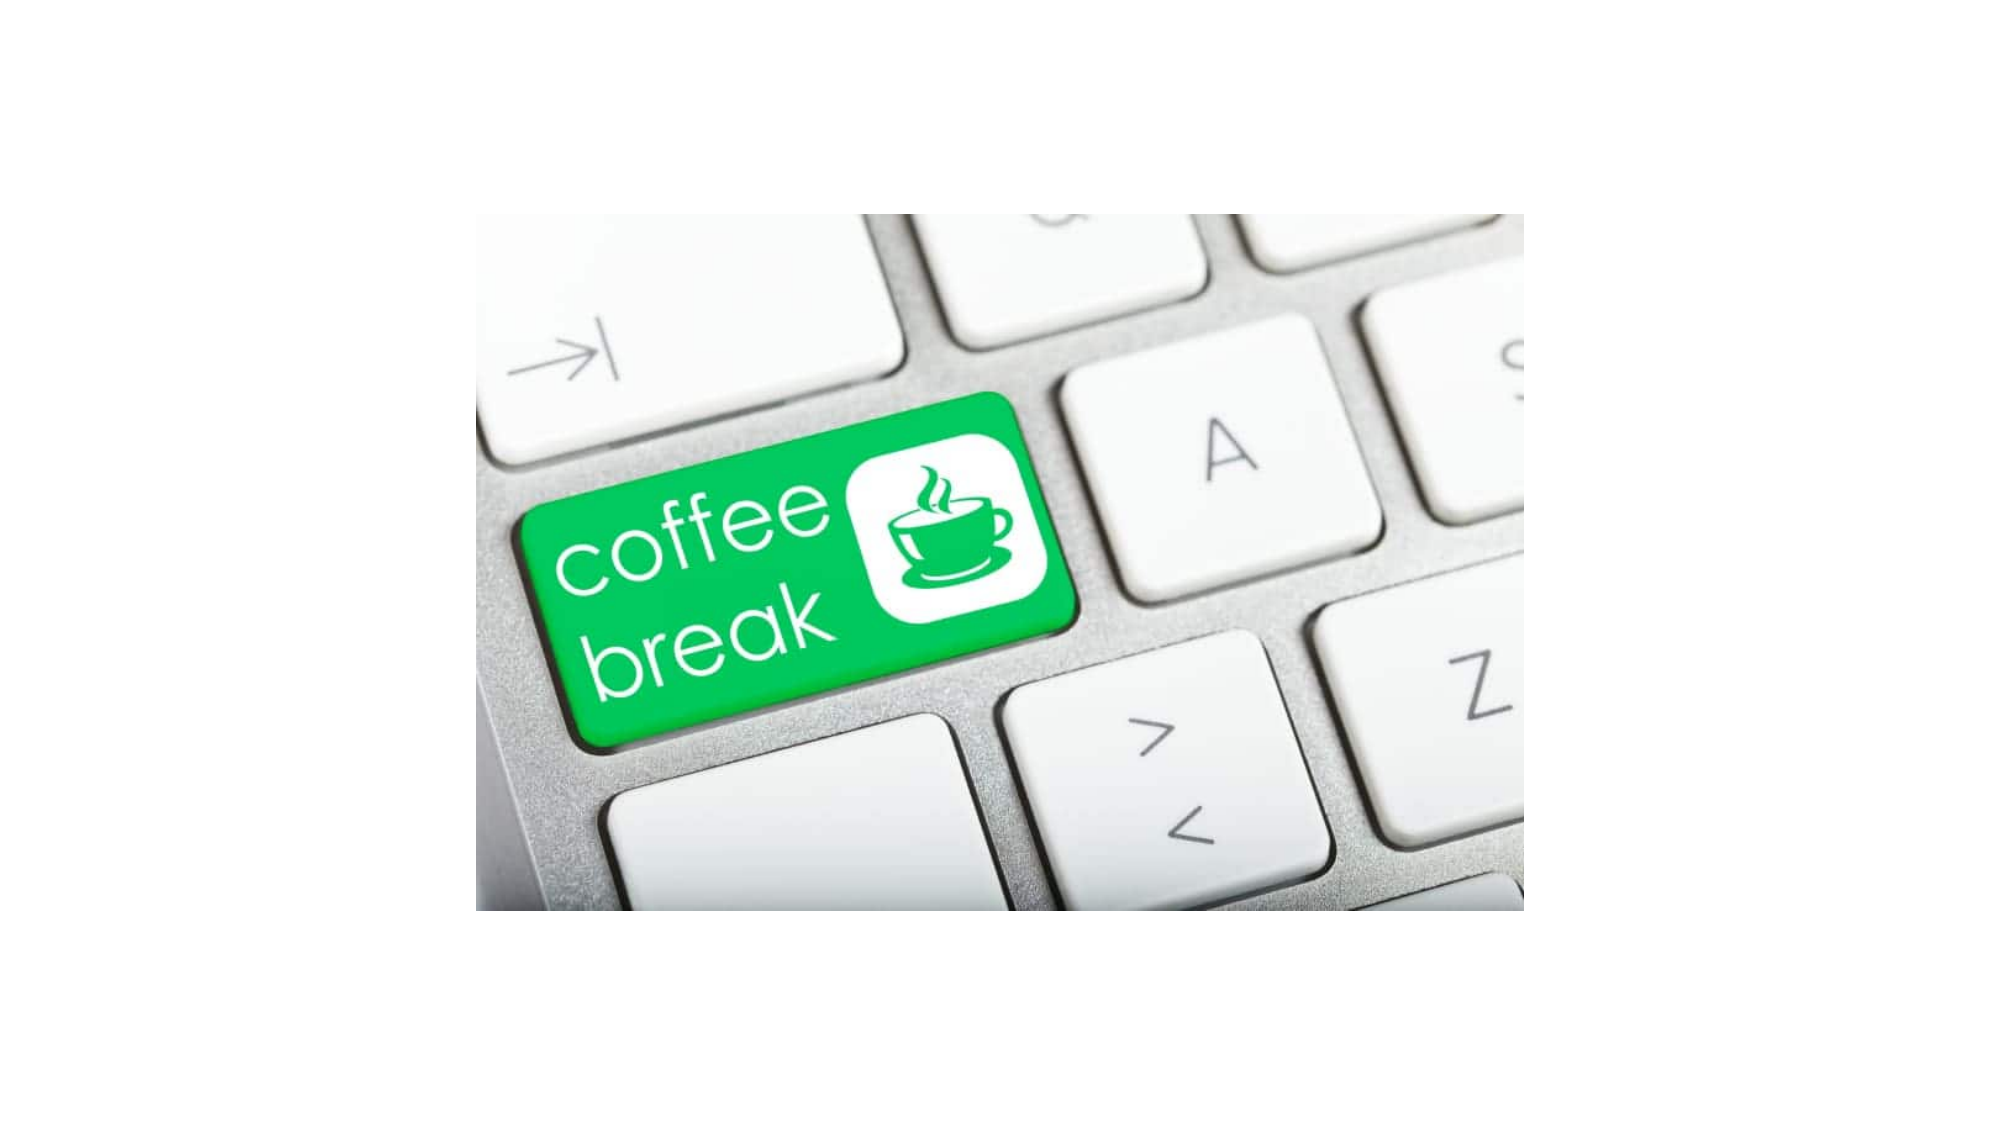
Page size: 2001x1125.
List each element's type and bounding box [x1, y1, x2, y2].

picture [476, 214, 1524, 911]
